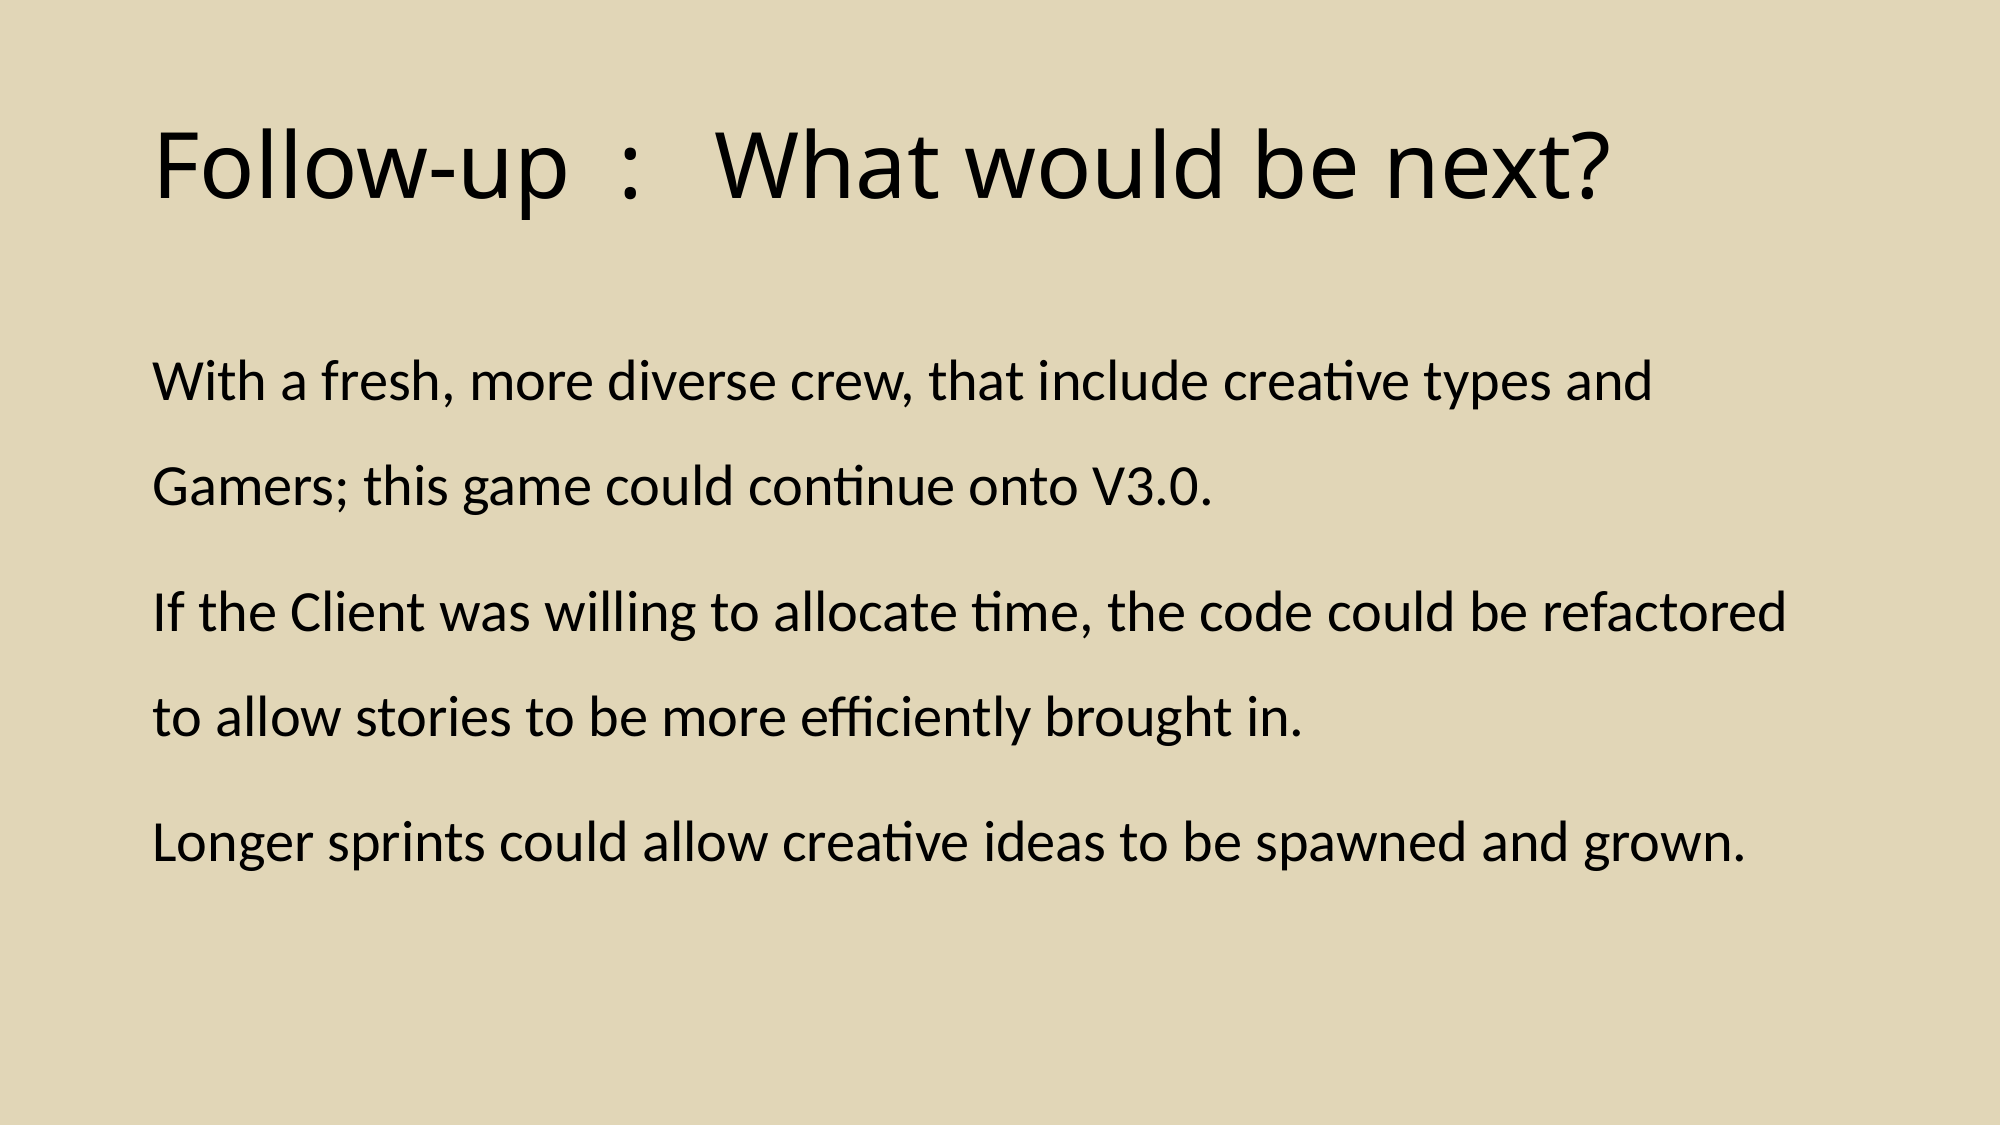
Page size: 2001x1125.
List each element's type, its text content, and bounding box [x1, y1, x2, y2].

list With a fresh, more diverse crew, that include creative types and Gamers; this game could continue onto V3.0. If the Client was willing to allocate time, the code could be refactored to allow stories to be more efficiently brought in. Longer sprints could allow creative ideas to be spawned and grown. [137, 299, 1863, 1014]
title Follow-up : What would be next? [137, 59, 1863, 278]
